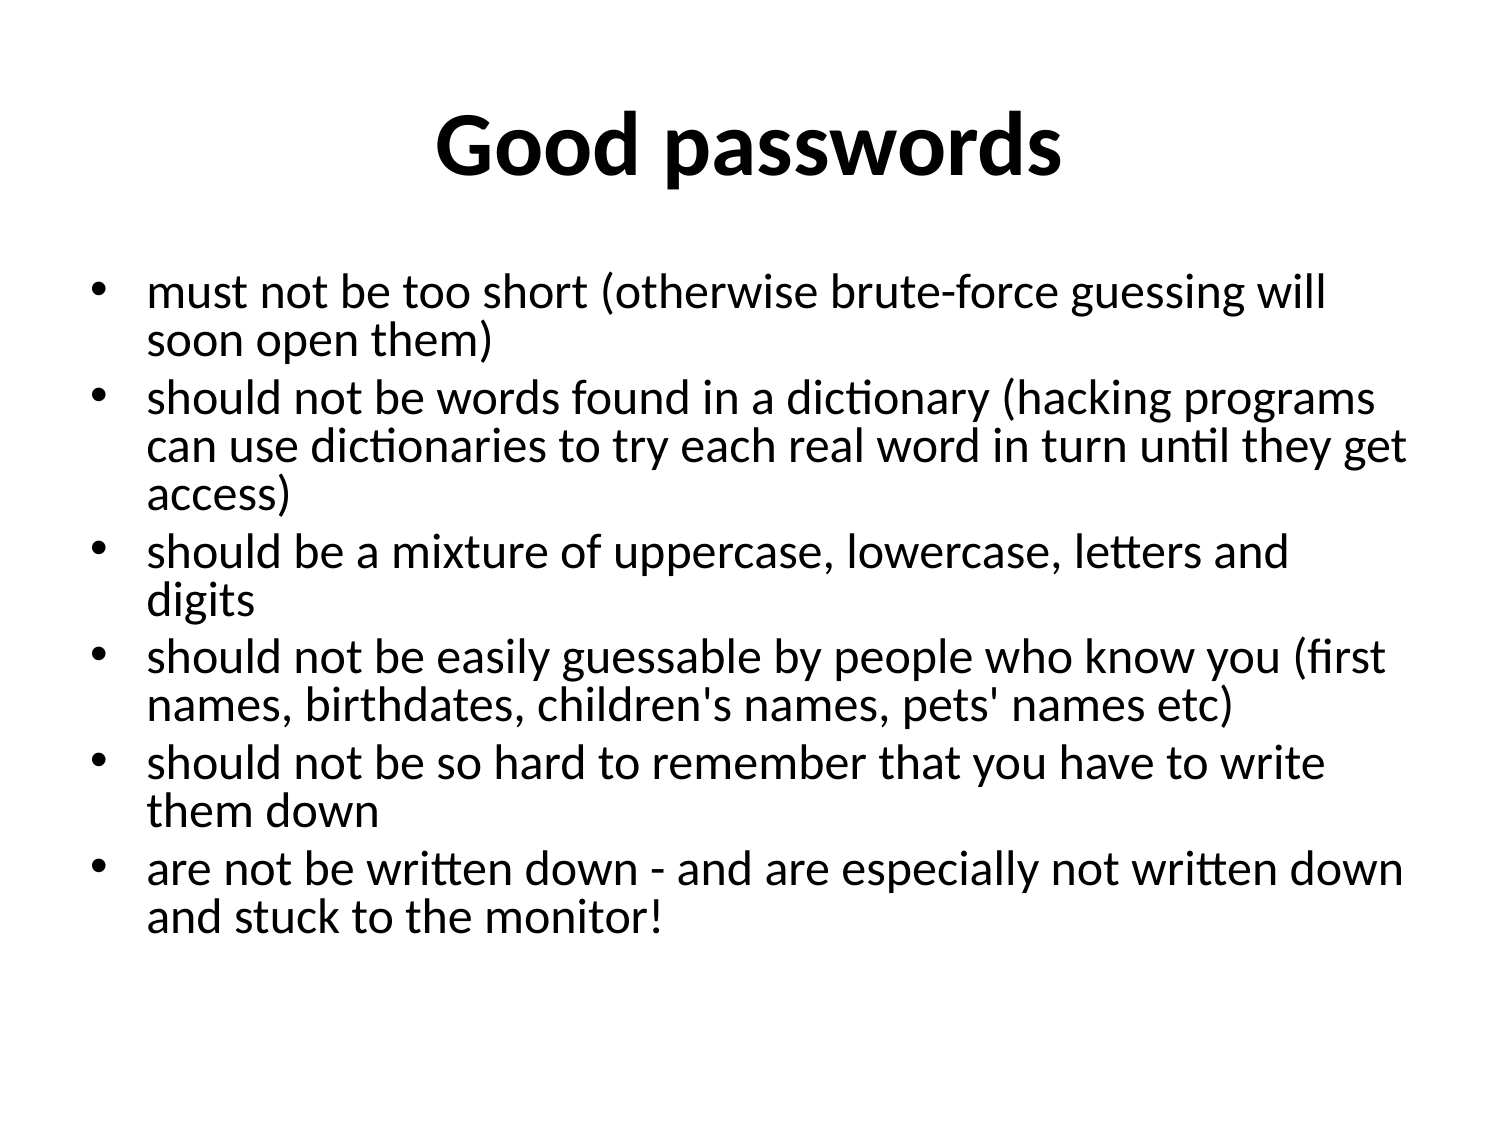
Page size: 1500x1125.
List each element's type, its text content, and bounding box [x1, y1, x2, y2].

list must not be too short (otherwise brute-force guessing will soon open them) should not be words found in a dictionary (hacking programs can use dictionaries to try each real word in turn until they get access) should be a mixture of uppercase, lowercase, letters and digits should not be easily guessable by people who know you (first names, birthdates, children's names, pets' names etc) should not be so hard to remember that you have to write them down are not be written down - and are especially not written down and stuck to the monitor! [75, 262, 1424, 1075]
title Good passwords [75, 45, 1425, 233]
